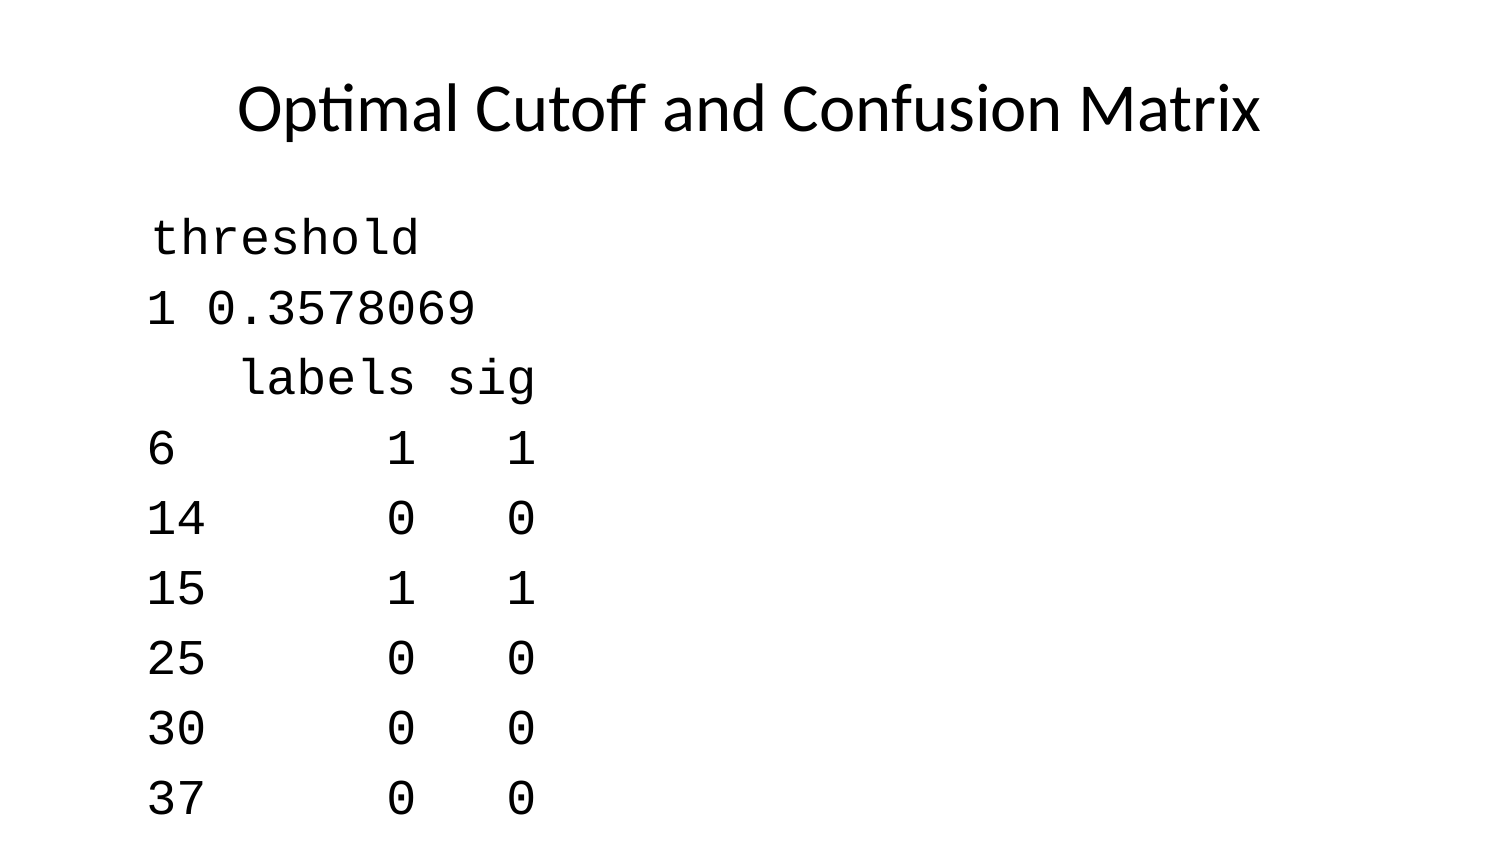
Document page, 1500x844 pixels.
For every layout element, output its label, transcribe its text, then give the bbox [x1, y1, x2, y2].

list threshold 1 0.3578069 labels sig 6 1 1 14 0 0 15 1 1 25 0 0 30 0 0 37 0 0 labels 0 1 0 55185 9599 1 12134 20806 FALSE TRUE 0.2223416 0.7774333 [75, 196, 1425, 754]
title Optimal Cutoff and Confusion Matrix [75, 33, 1425, 175]
